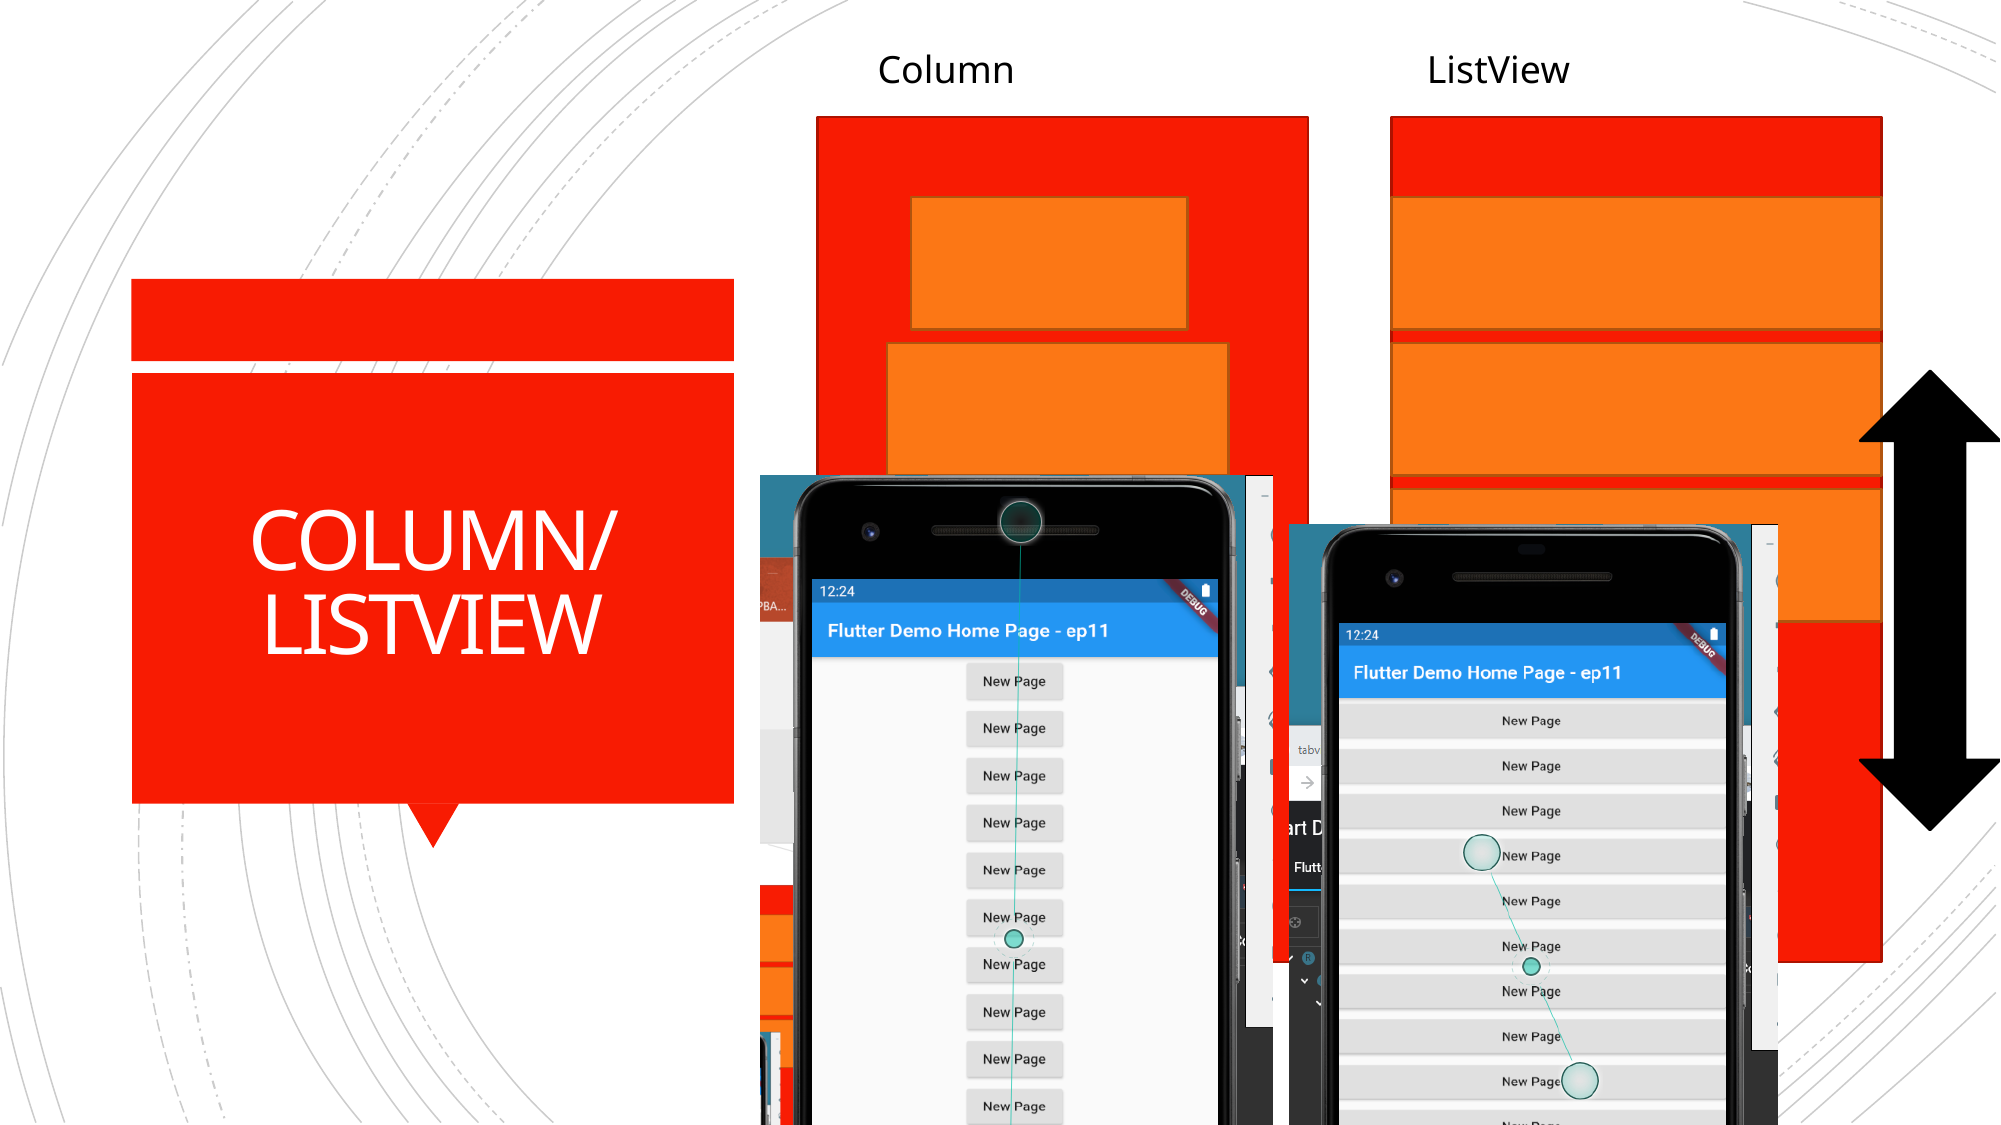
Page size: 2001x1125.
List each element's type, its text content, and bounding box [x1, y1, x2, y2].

text_box [1390, 331, 1883, 342]
text_box [1390, 116, 1883, 196]
text_box [1390, 477, 1883, 488]
text_box [816, 116, 1309, 963]
text_box [910, 196, 1189, 331]
text_box [1390, 196, 1883, 331]
picture [1289, 524, 1778, 1125]
text_box ListView [1412, 39, 1830, 99]
title COLUMN/LISTVIEW [145, 385, 720, 789]
text_box [1858, 369, 2000, 831]
text_box [1390, 342, 1883, 477]
text_box Column [862, 39, 1280, 99]
picture [760, 475, 1273, 1125]
text_box [1390, 488, 1883, 623]
text_box [886, 342, 1230, 475]
text_box [1778, 623, 1883, 963]
